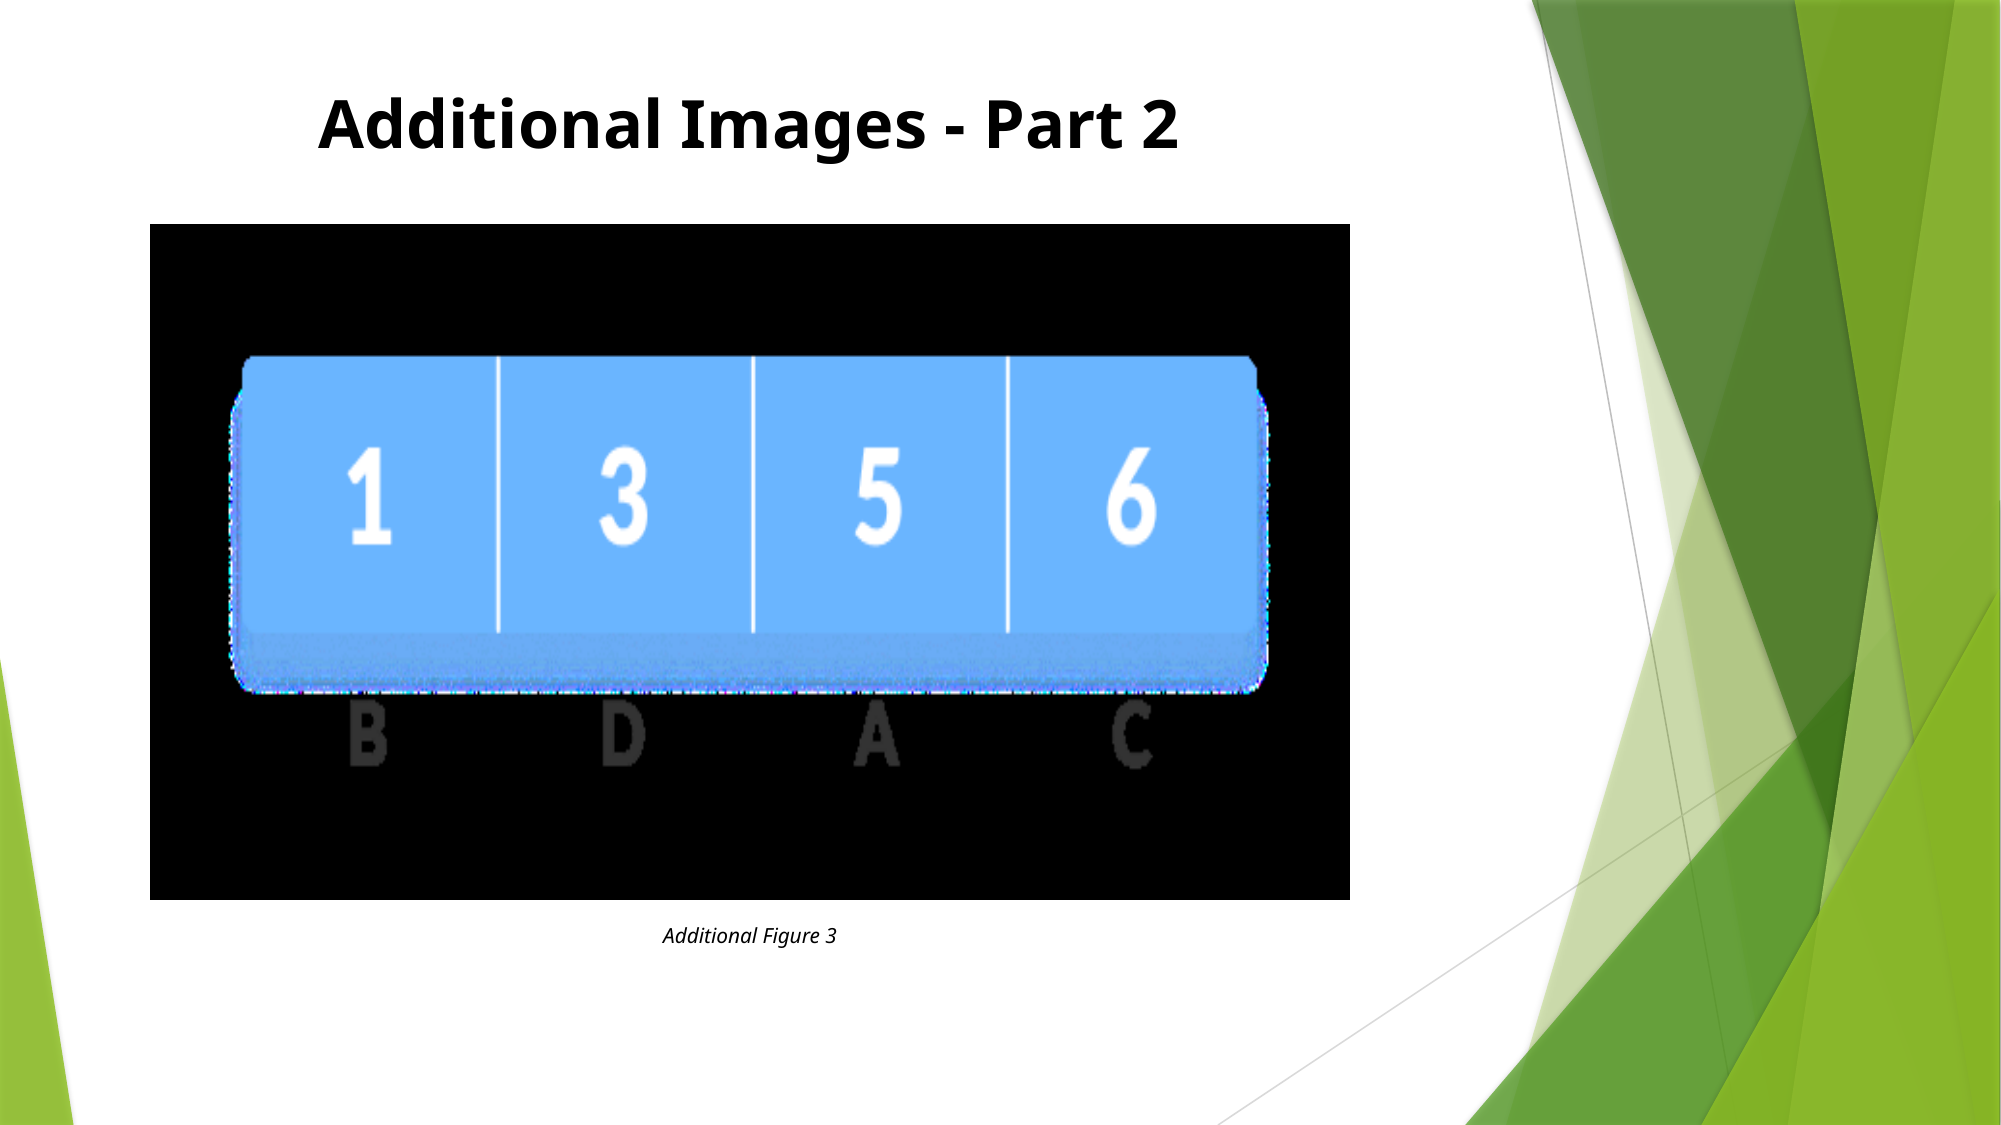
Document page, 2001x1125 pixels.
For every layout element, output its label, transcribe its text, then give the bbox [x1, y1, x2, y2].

picture [149, 224, 1351, 901]
text_box Additional Figure 3 [648, 915, 852, 955]
text_box Additional Images - Part 2 [303, 74, 1197, 170]
